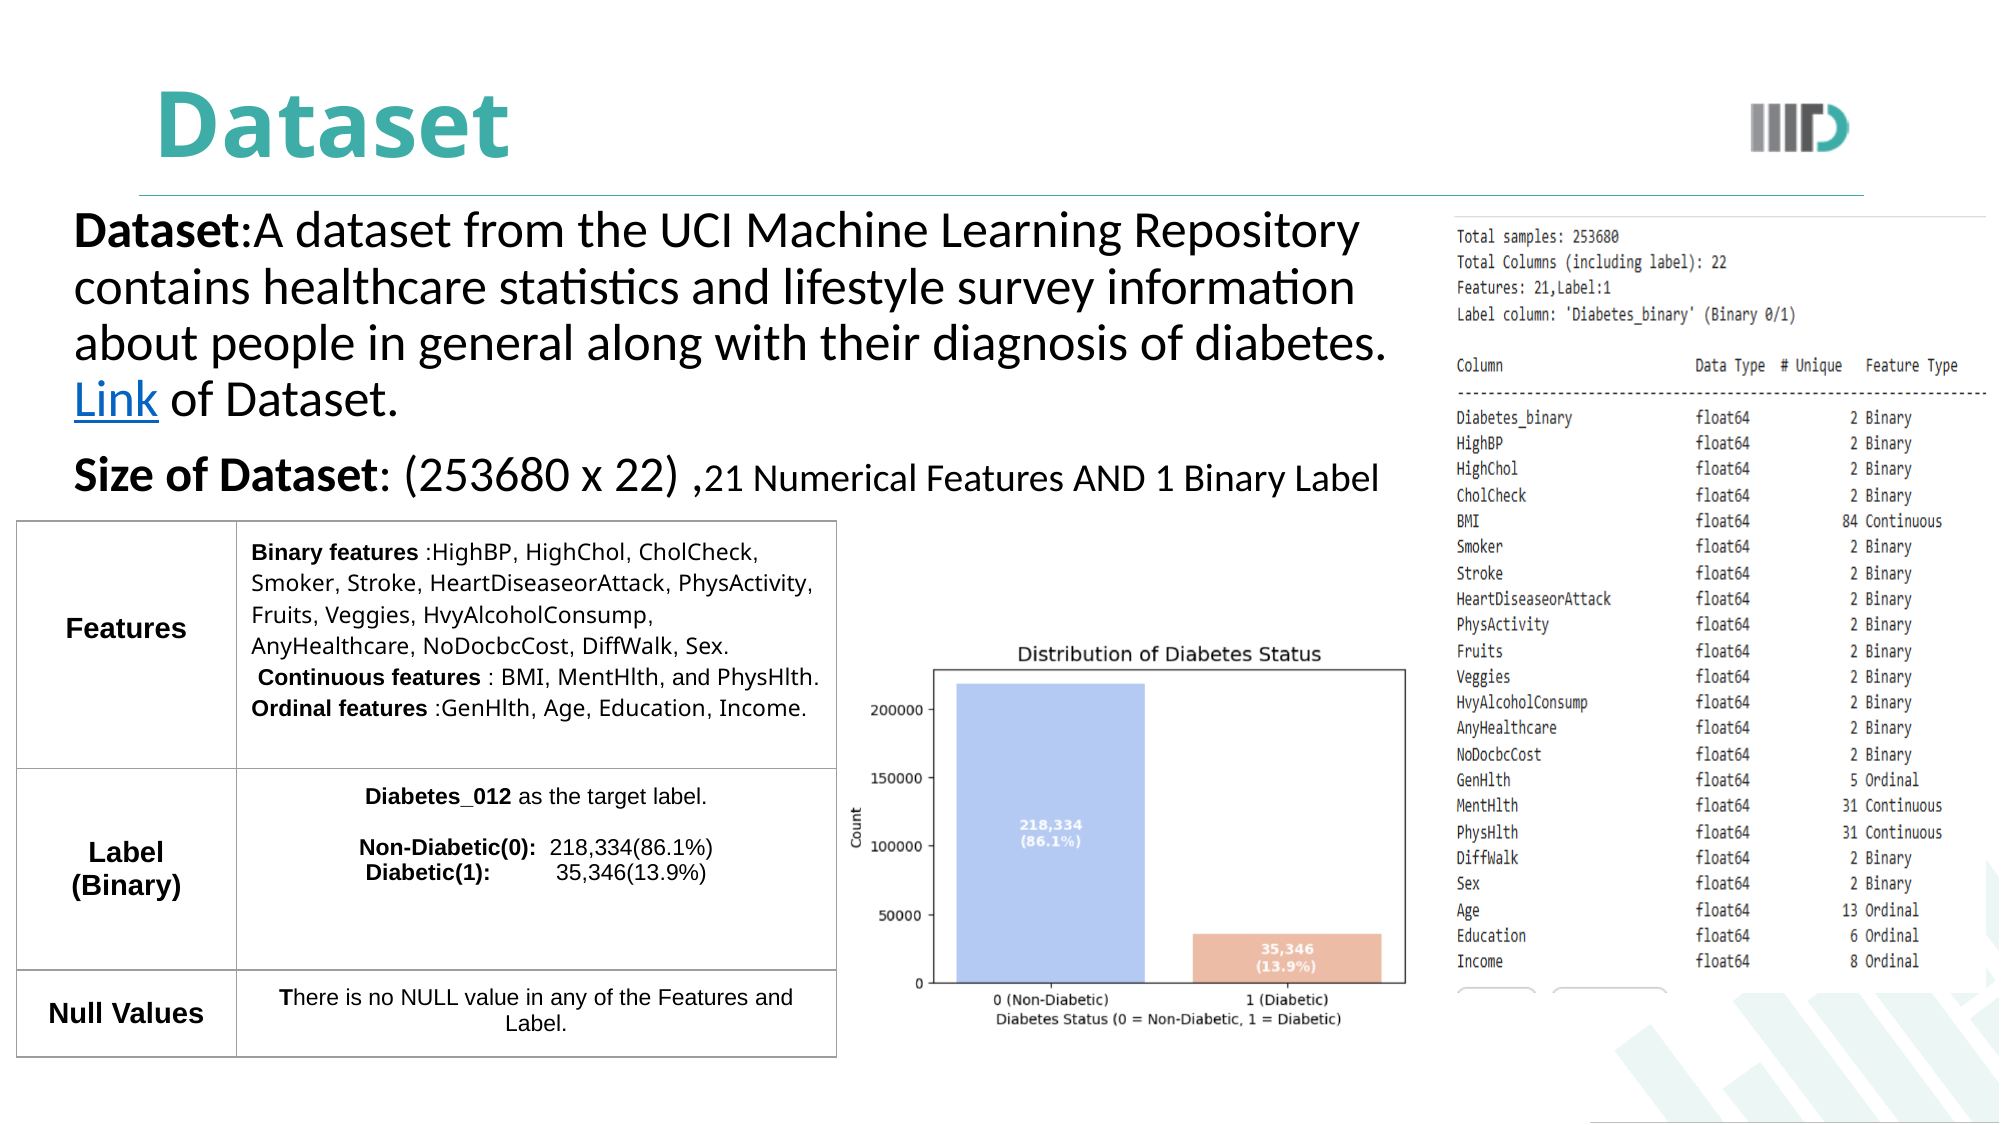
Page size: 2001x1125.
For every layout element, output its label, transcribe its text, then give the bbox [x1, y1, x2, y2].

table_cell There is no NULL value in any of the Features and Label. [237, 971, 836, 1056]
table_cell Null Values [17, 971, 236, 1056]
list Dataset:A dataset from the UCI Machine Learning Repository contains healthcare statistics and lifestyle survey information about people in general along with their diagnosis of diabetes. Link of Dataset. Size of Dataset: (253680 x 22) ,21 Numerical Features AND 1 Binary Label [58, 195, 1414, 631]
table_header Features [17, 522, 236, 768]
table_cell Label (Binary) [17, 769, 236, 969]
table_cell Diabetes_012 as the target label. Non-Diabetic(0): 218,334(86.1%) Diabetic(1): 35,346(13.9%) [237, 769, 831, 969]
picture [1732, 91, 1864, 165]
title Dataset [138, 60, 1689, 196]
table_header Binary features :HighBP, HighChol, CholCheck, Smoker, Stroke, HeartDiseaseorAttack, PhysActivity, Fruits, Veggies, HvyAlcoholConsump, AnyHealthcare, NoDocbcCost, DiffWalk, Sex. Continuous features : BMI, MentHlth, and PhysHlth. Ordinal features :GenHlth, Age, Education, Income. [237, 522, 836, 768]
picture [1448, 216, 2000, 1125]
picture [836, 632, 1438, 1039]
